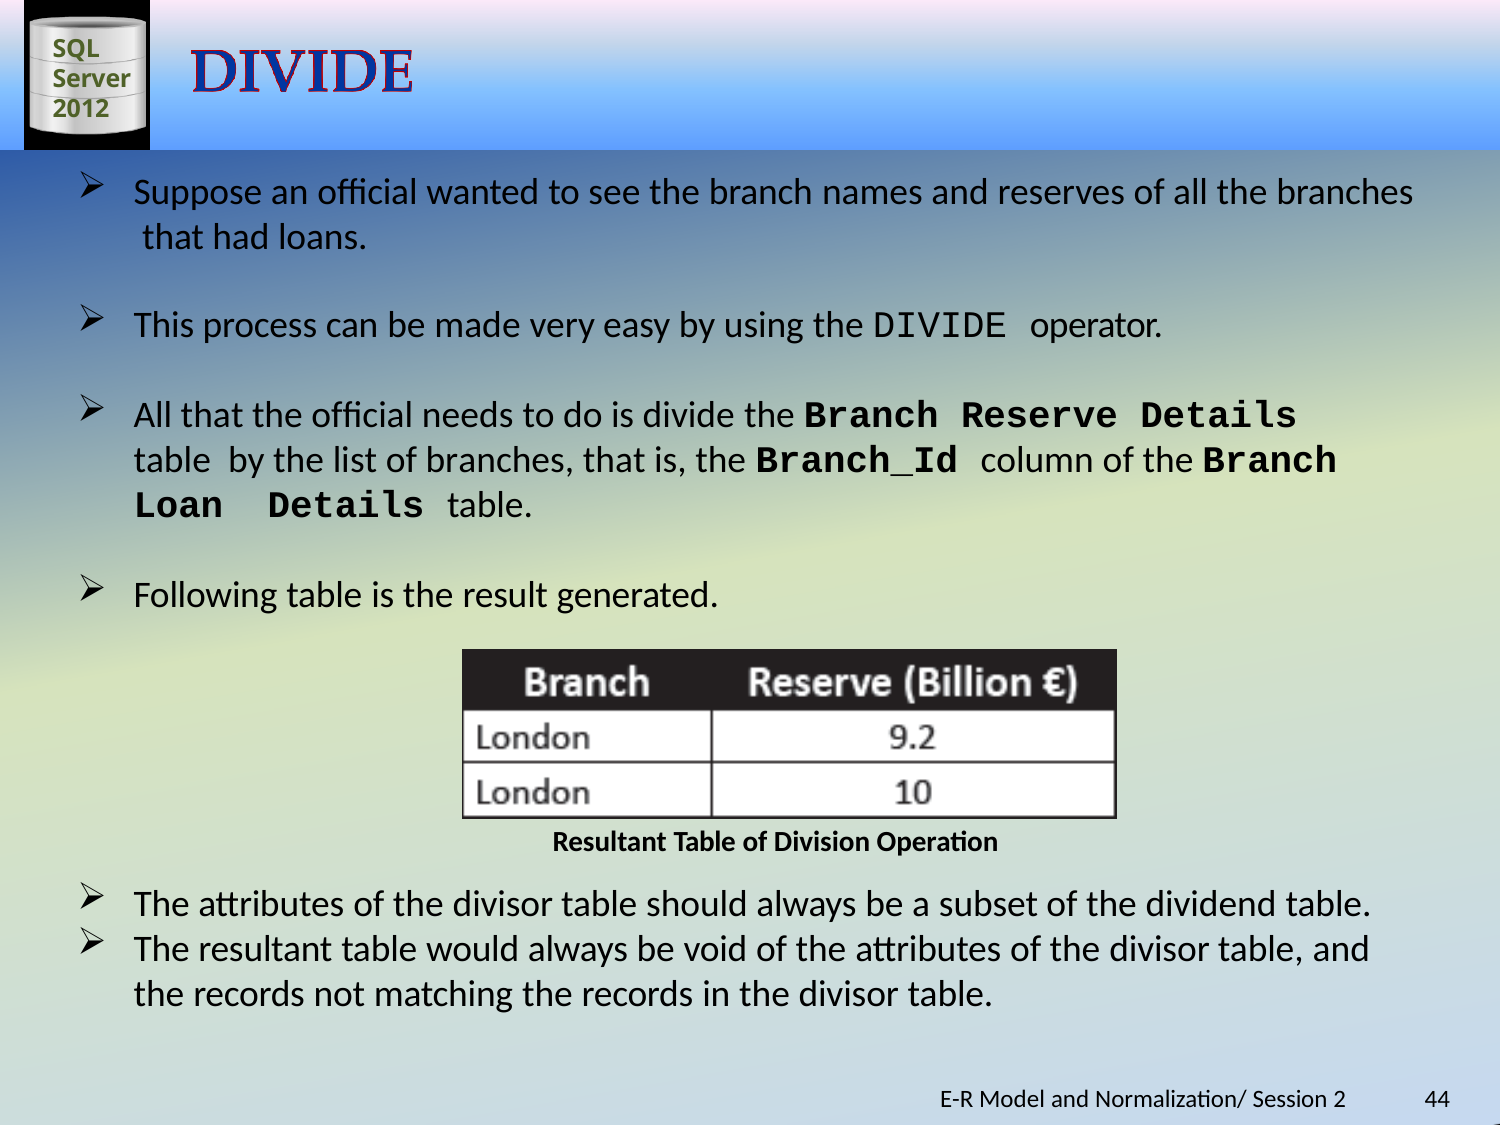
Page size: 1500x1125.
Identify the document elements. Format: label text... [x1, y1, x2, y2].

picture [0, 151, 1500, 1125]
slide_number E-R Model and Normalization/ Session 2 [938, 1086, 1350, 1125]
text_box Suppose an official wanted to see the branch names and reserves of all the branches that had loans. This process can be made very easy by using the DIVIDE operator. All that the official needs to do is divide the Branch Reserve Details table by the list of branches, that is, the Branch_Id column of the Branch Loan Details table. Following table is the result generated. [75, 165, 1423, 616]
slide_number 44 [1418, 1086, 1457, 1125]
picture [191, 50, 412, 92]
text_box Resultant Table of Division Operation The attributes of the divisor table should always be a subset of the dividend table. The resultant table would always be void of the attributes of the divisor table, and the records not matching the records in the divisor table. [75, 802, 1383, 1014]
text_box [0, 0, 1500, 151]
